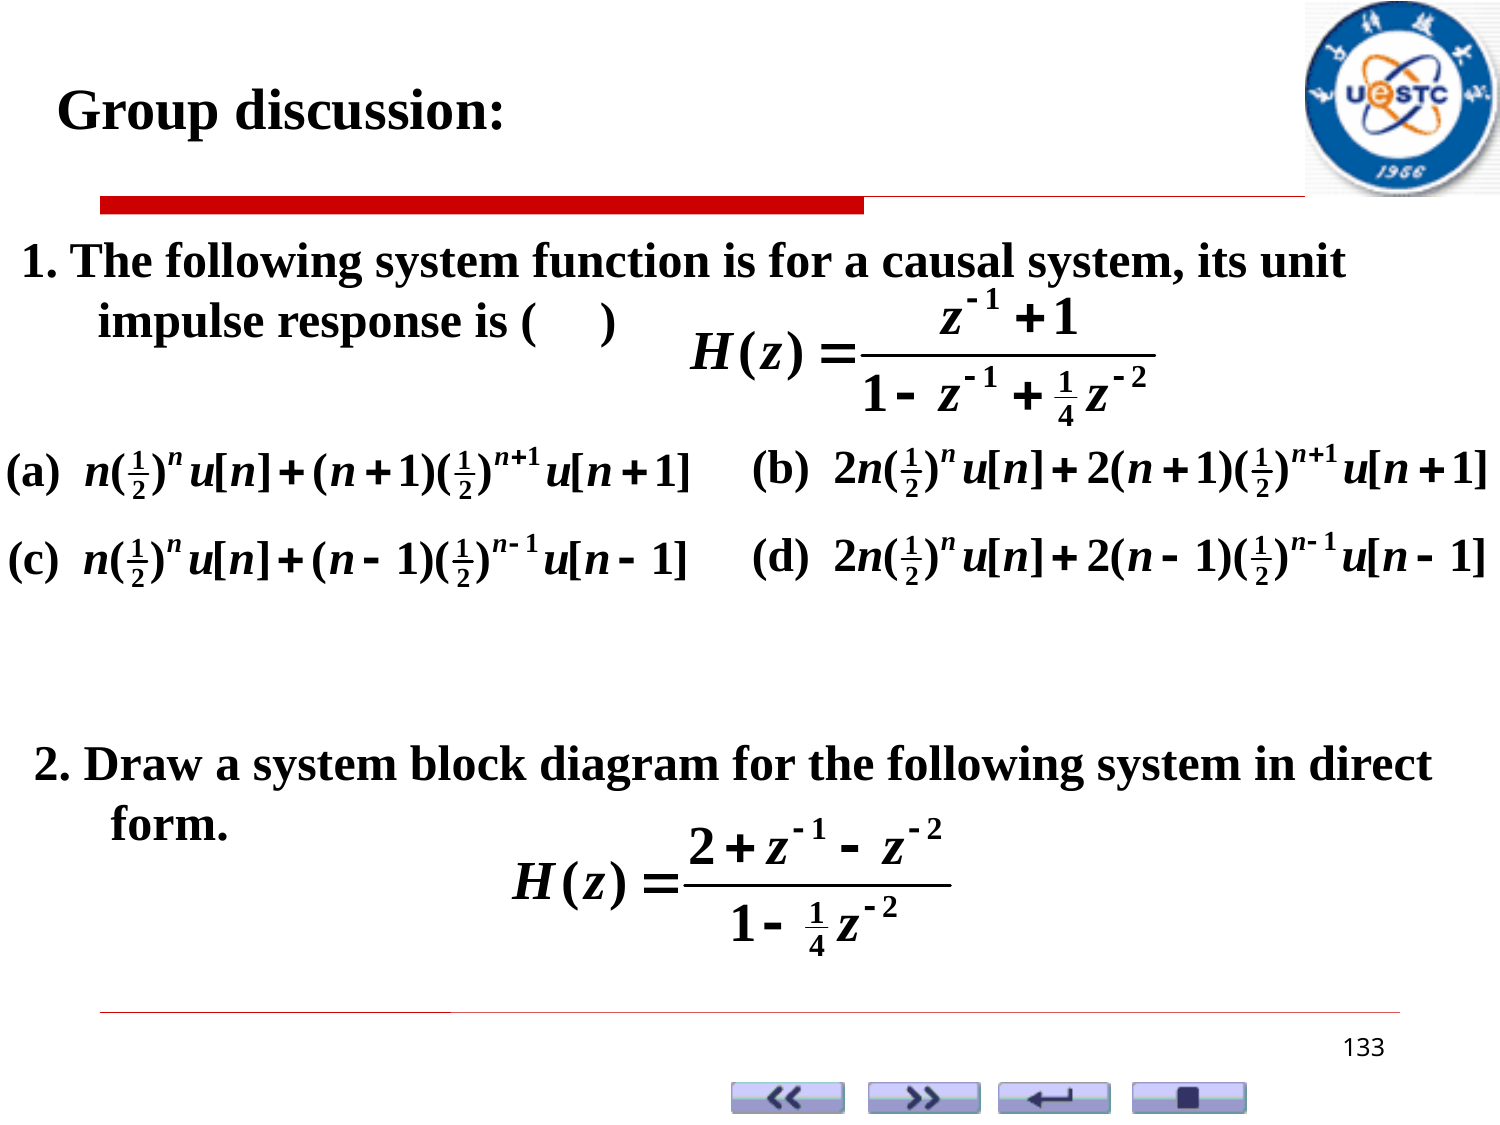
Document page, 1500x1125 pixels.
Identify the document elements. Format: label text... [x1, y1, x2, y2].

text_box 1. The following system function is for a causal system, its unit impulse response is ( ) [5, 219, 1494, 308]
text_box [745, 432, 1495, 508]
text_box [0, 434, 697, 511]
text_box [678, 273, 1165, 439]
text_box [1, 522, 695, 599]
picture [868, 1082, 981, 1114]
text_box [745, 520, 1495, 596]
text_box 2. Draw a system block diagram for the following system in direct form. [18, 723, 1500, 811]
picture [1305, 1, 1500, 197]
picture [1132, 1103, 1247, 1114]
picture [731, 1082, 845, 1114]
text_box Group discussion: [41, 63, 1229, 149]
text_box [501, 803, 961, 969]
picture [998, 1082, 1111, 1114]
slide_number 133 [1074, 1024, 1401, 1103]
